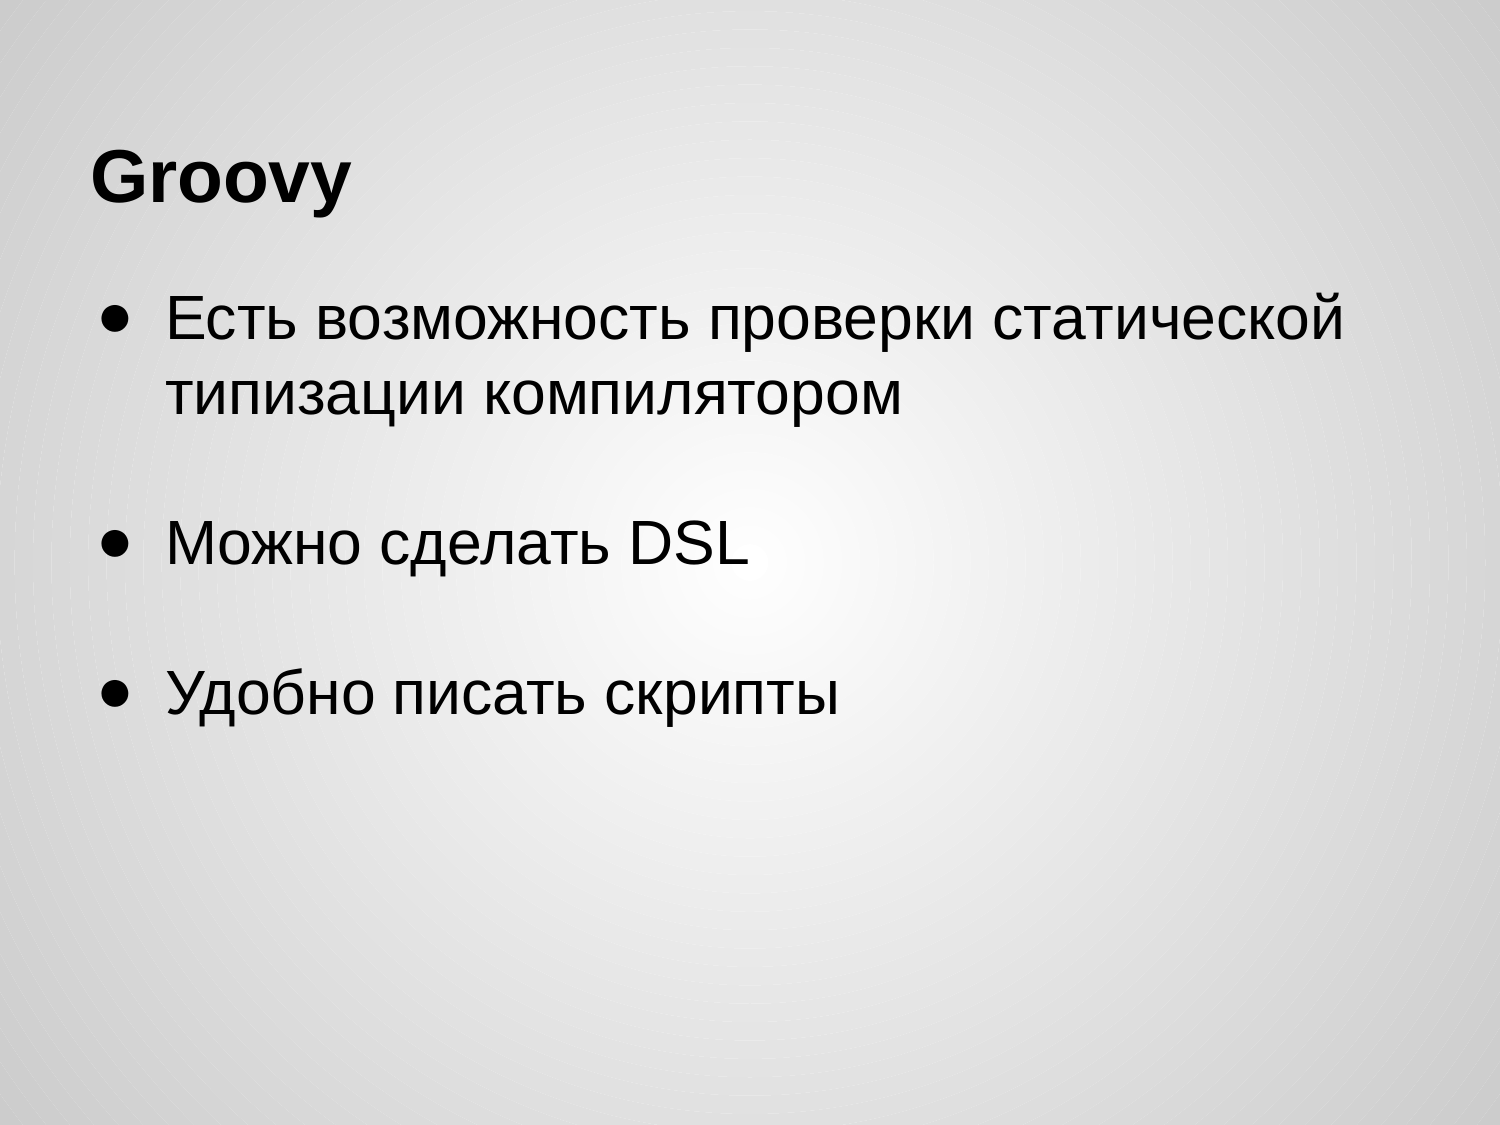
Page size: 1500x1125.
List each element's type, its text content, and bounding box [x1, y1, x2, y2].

title Groovy [75, 45, 1425, 233]
list Есть возможность проверки статической типизации компилятором Можно сделать DSL Удобно писать скрипты [75, 262, 1425, 1078]
